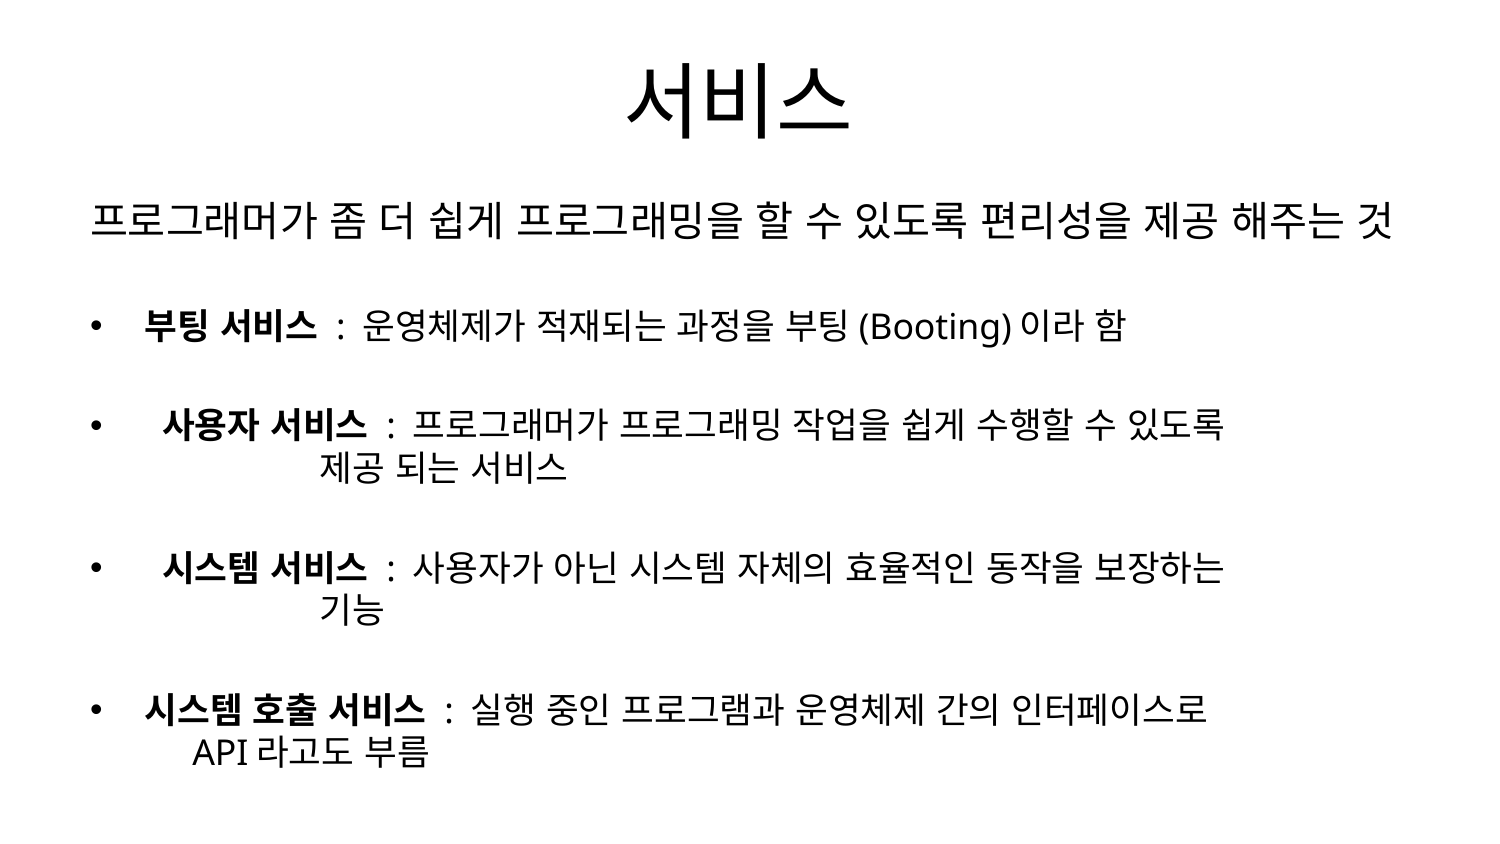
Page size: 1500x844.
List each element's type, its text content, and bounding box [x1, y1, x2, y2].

list 프로그래머가 좀 더 쉽게 프로그래밍을 할 수 있도록 편리성을 제공 해주는 것 부팅 서비스 : 운영체제가 적재되는 과정을 부팅(Booting)이라 함 사용자 서비스 : 프로그래머가 프로그래밍 작업을 쉽게 수행할 수 있도록 제공 되는 서비스 시스템 서비스 : 사용자가 아닌 시스템 자체의 효율적인 동작을 보장하는 기능 시스템 호출 서비스 : 실행 중인 프로그램과 운영체제 간의 인터페이스로 API라고도 부름 [75, 187, 1425, 792]
title 서비스 [75, 33, 1425, 164]
